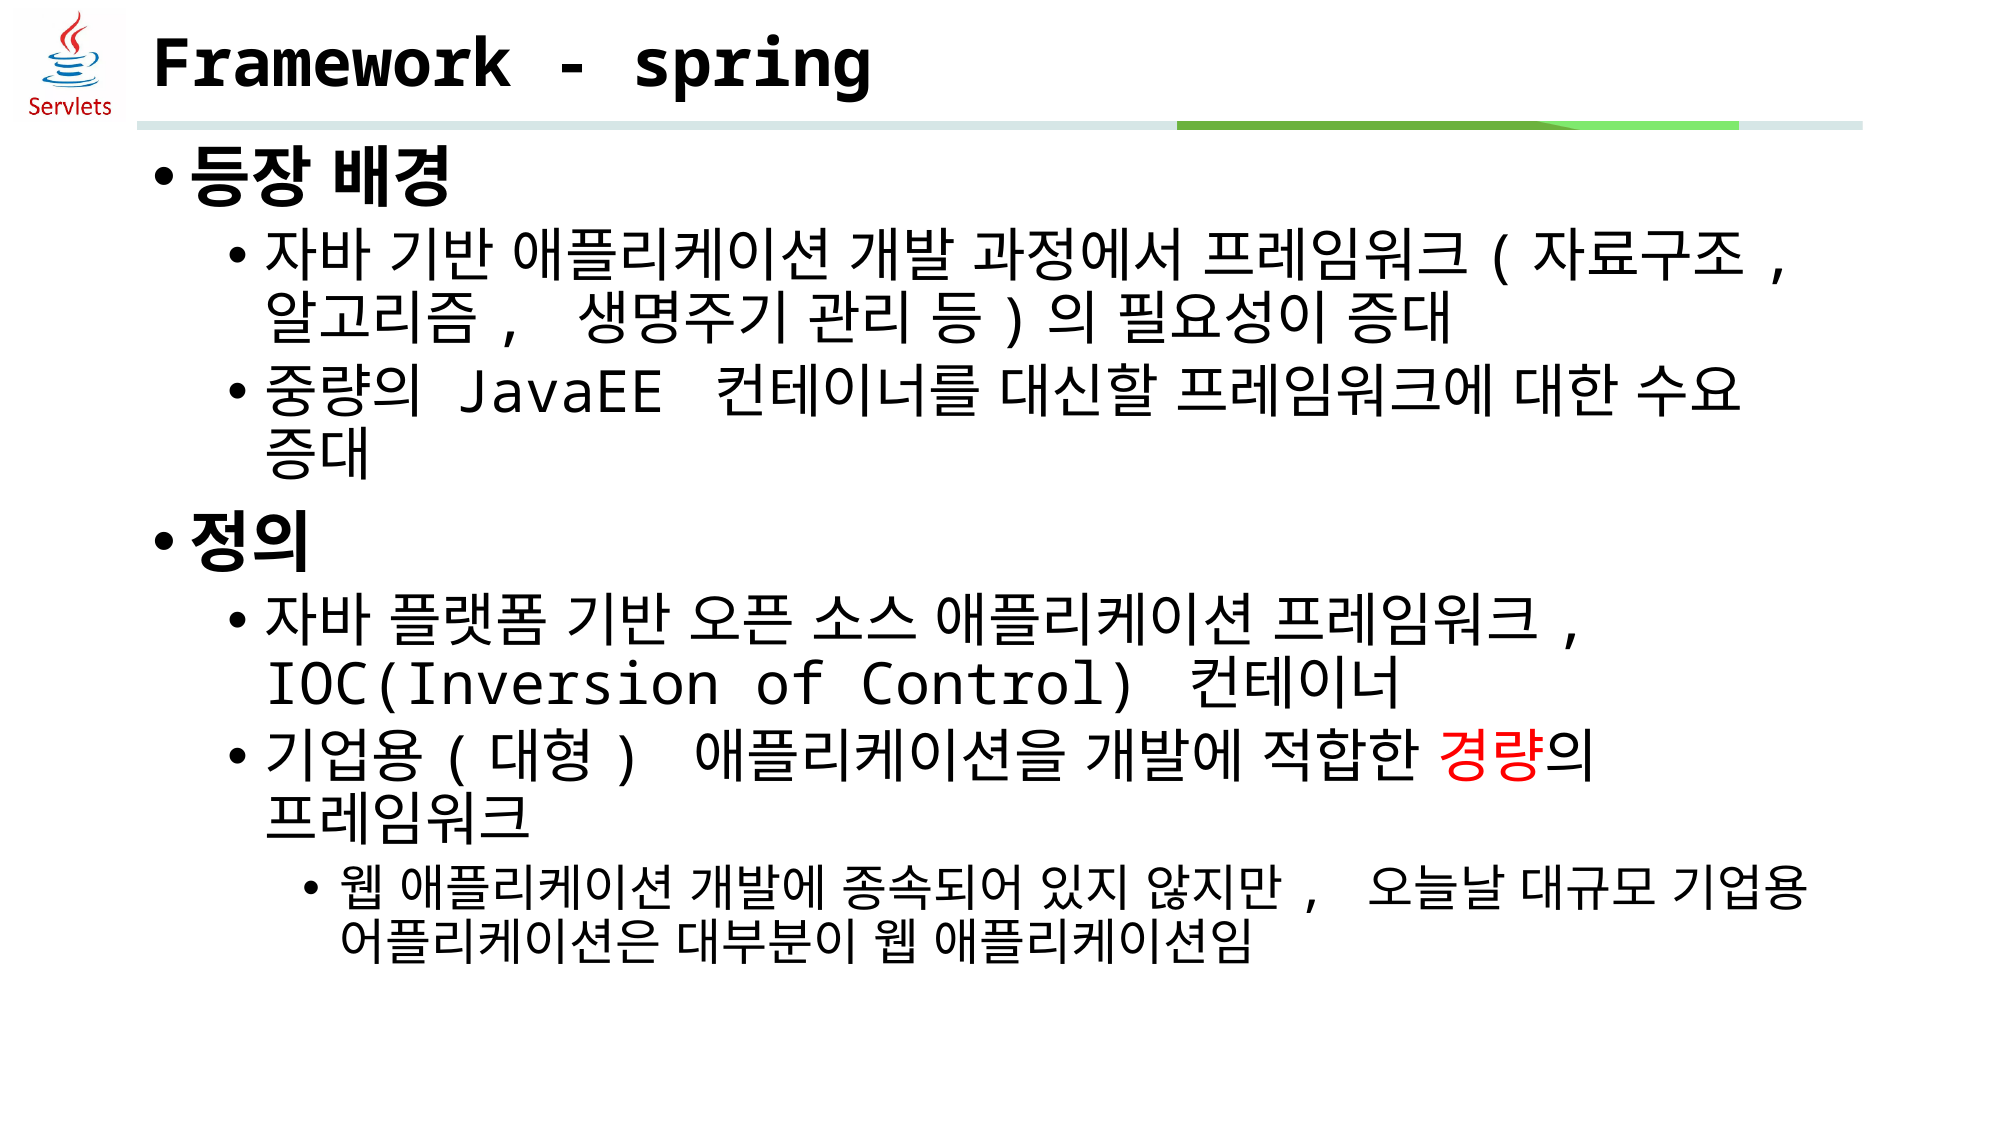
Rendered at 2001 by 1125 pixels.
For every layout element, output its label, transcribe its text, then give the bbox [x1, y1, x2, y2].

picture [137, 122, 1863, 130]
title Framework - spring [137, 8, 1863, 122]
picture [13, 8, 126, 122]
list 등장 배경 자바 기반 애플리케이션 개발 과정에서 프레임워크(자료구조, 알고리즘, 생명주기 관리 등)의 필요성이 증대 중량의 JavaEE 컨테이너를 대신할 프레임워크에 대한 수요 증대 정의 자바 플랫폼 기반 오픈 소스 애플리케이션 프레임워크, IOC(Inversion of Control) 컨테이너 기업용(대형) 애플리케이션을 개발에 적합한 경량의 프레임워크 웹 애플리케이션 개발에 종속되어 있지 않지만, 오늘날 대규모 기업용 어플리케이션은 대부분이 웹 애플리케이션임 [137, 136, 1863, 1014]
